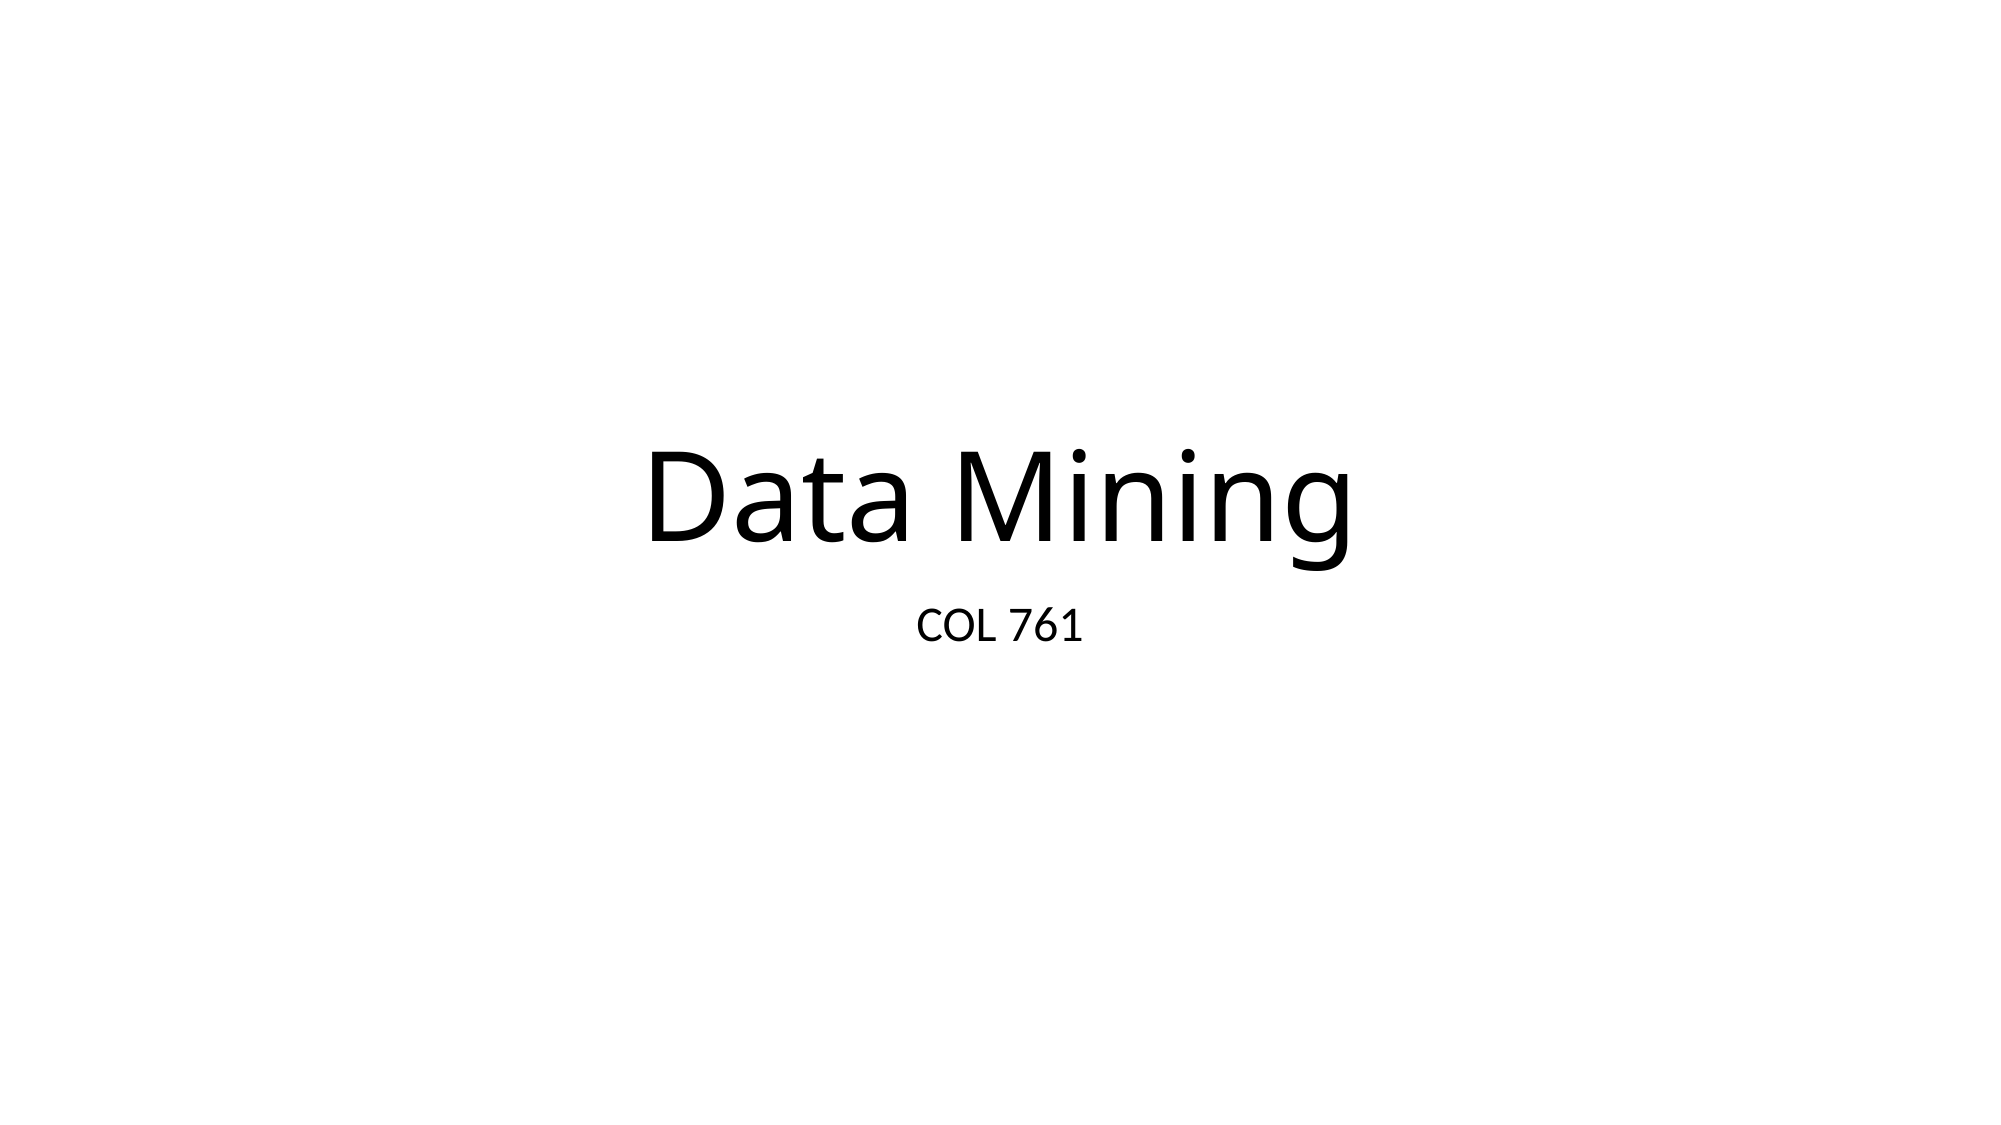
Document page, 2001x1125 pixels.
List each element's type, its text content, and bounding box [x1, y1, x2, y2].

title Data Mining [249, 184, 1750, 576]
subtitle COL 761 [249, 590, 1750, 863]
